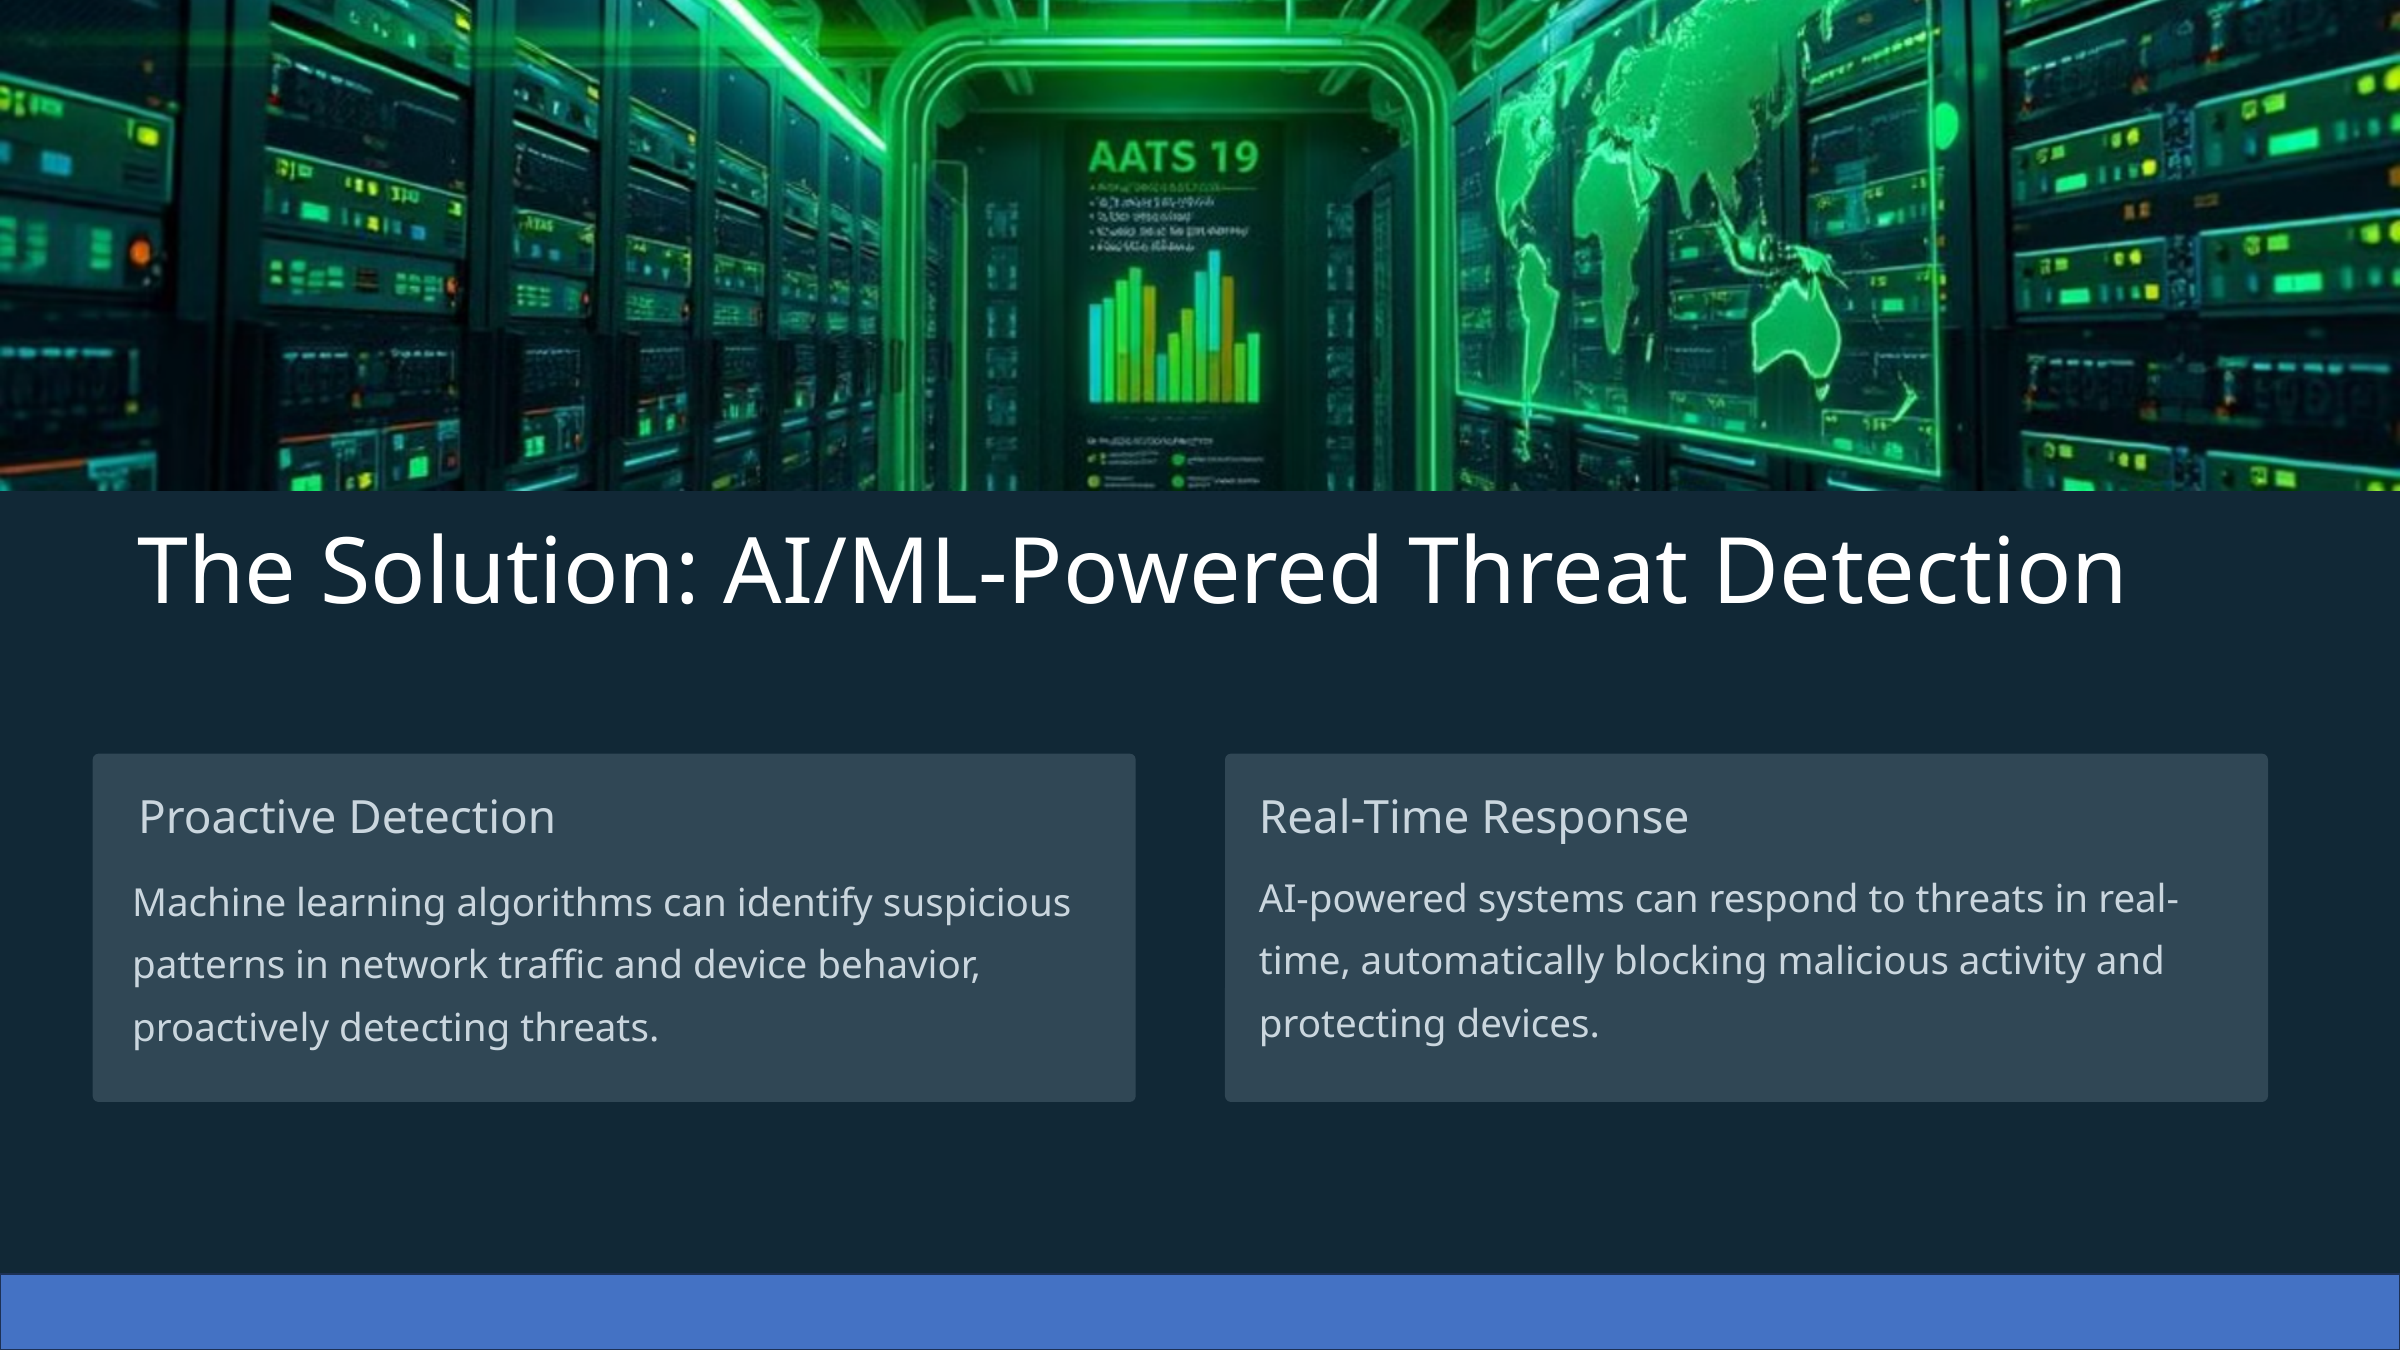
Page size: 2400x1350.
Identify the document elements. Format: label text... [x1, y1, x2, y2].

picture [0, 0, 2400, 491]
text_box Real-Time Response [1258, 785, 1806, 844]
text_box Machine learning algorithms can identify suspicious patterns in network traffic and device behavior, proactively detecting threats. [131, 861, 1097, 1050]
text_box [1224, 753, 2269, 1102]
text_box Proactive Detection [138, 785, 688, 844]
text_box [92, 753, 1136, 1102]
text_box The Solution: AI/ML-Powered Threat Detection [137, 506, 2263, 738]
text_box AI-powered systems can respond to threats in real-time, automatically blocking malicious activity and protecting devices. [1258, 857, 2224, 1047]
text_box [0, 1273, 2400, 1350]
